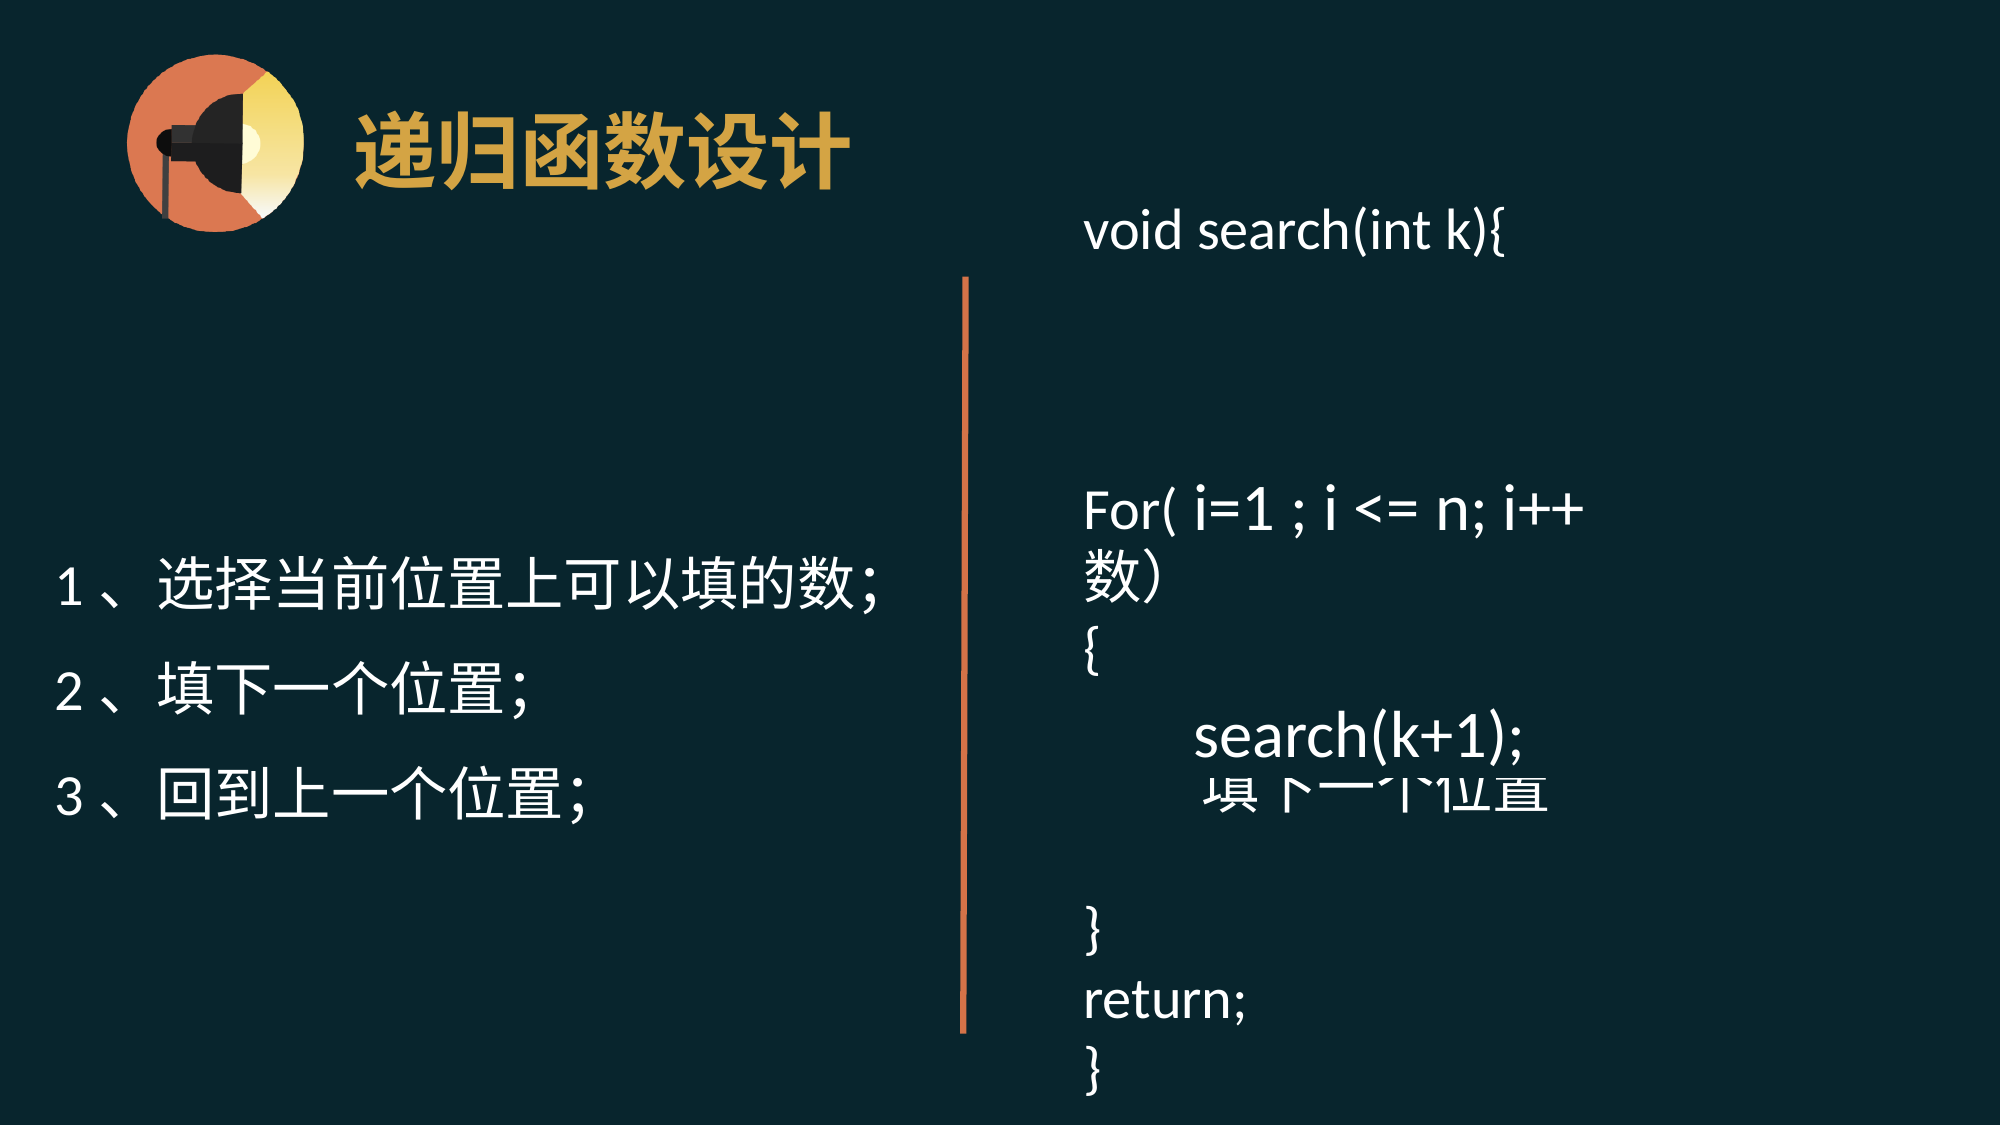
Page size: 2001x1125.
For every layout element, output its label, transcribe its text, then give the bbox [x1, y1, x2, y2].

picture [126, 54, 304, 232]
text_box search(k+1); [1178, 683, 1696, 778]
title 递归函数设计 [338, 90, 1532, 209]
text_box i=1 ; i <= n; i++ [1178, 456, 1884, 552]
text_box 1、选择当前位置上可以填的数； 2、填下一个位置； 3、回到上一个位置； [39, 504, 935, 835]
text_box void search(int k){ For(选择当前位置上可以填的数） { a[k]=i; 填下一个位置 } return; } [1068, 183, 1918, 1108]
